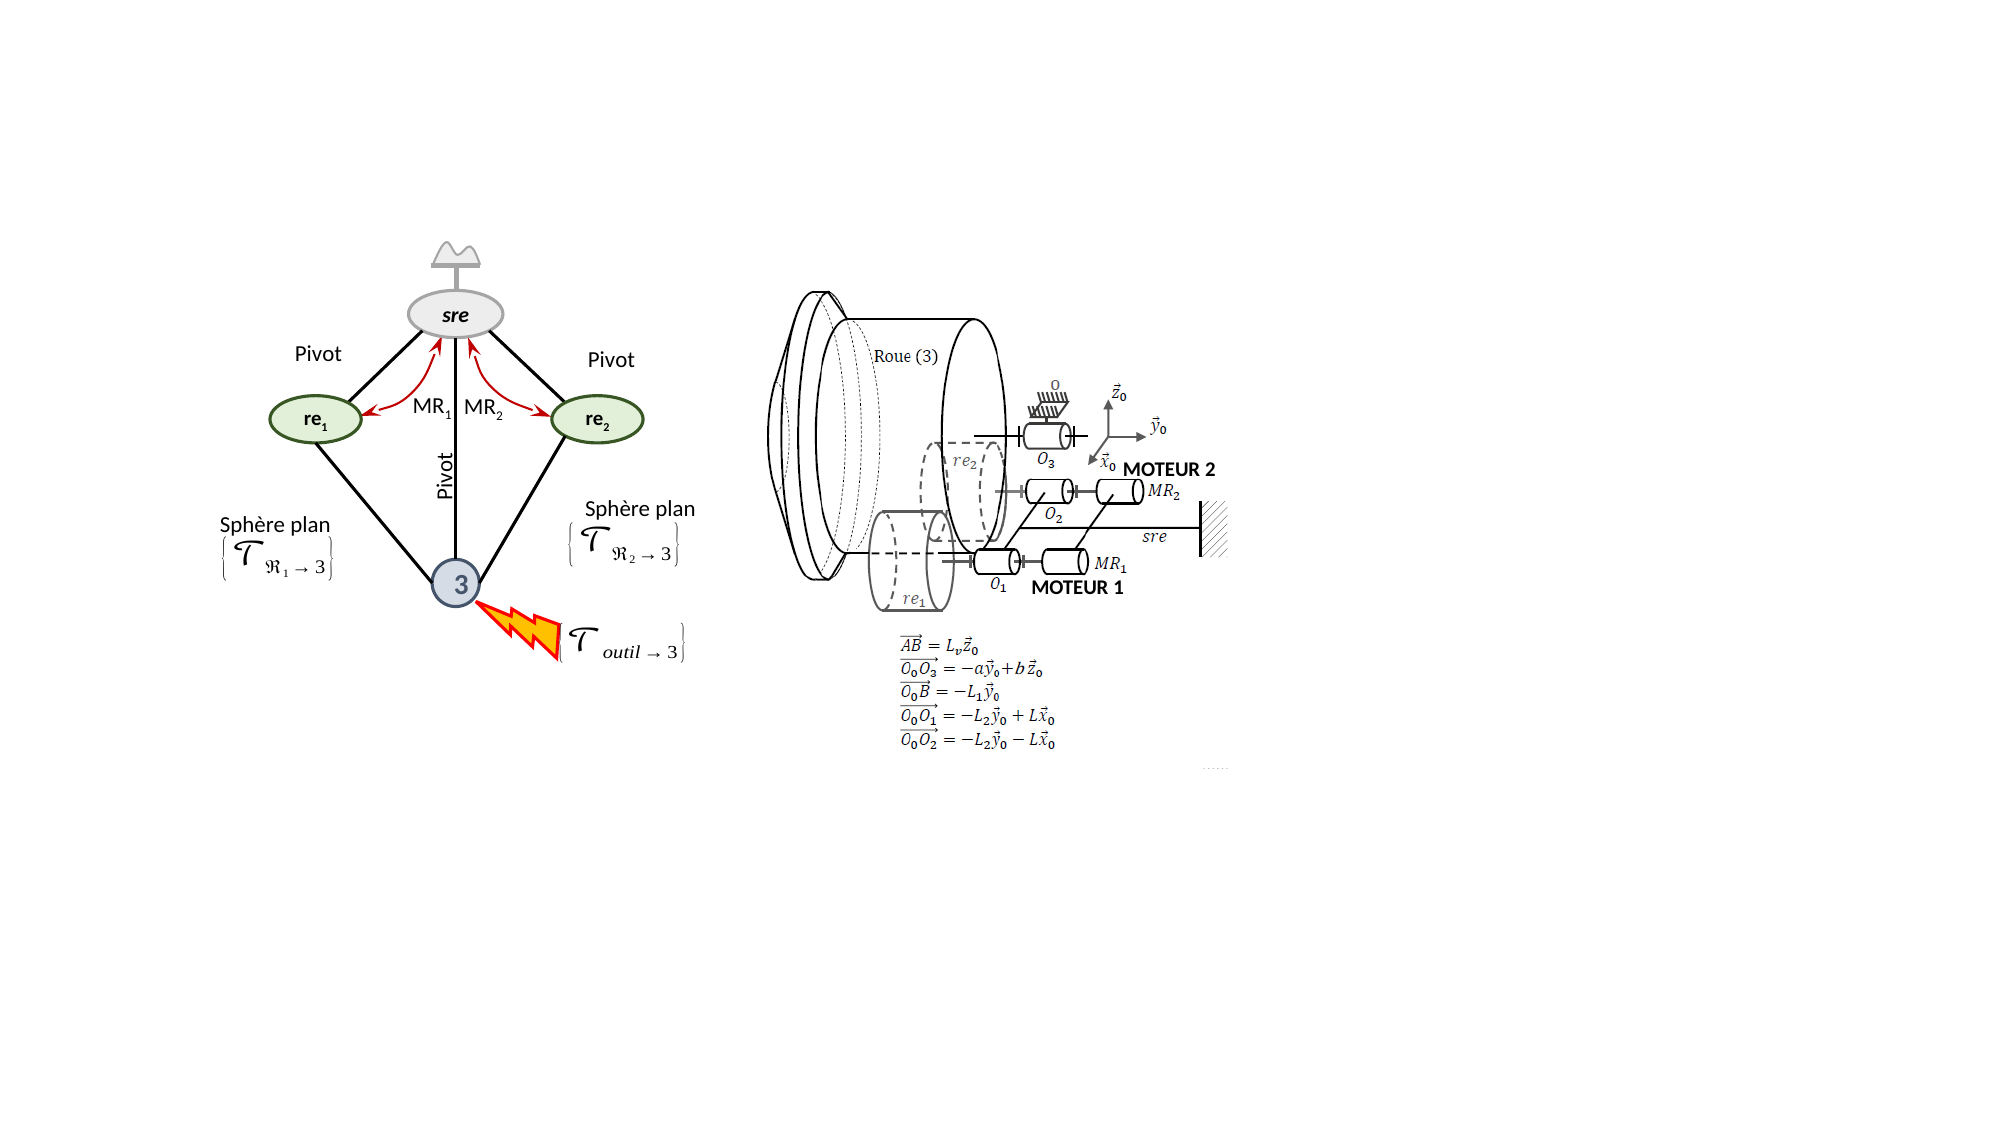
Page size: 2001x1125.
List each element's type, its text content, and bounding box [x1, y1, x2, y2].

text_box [479, 436, 566, 583]
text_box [315, 442, 433, 583]
text_box [518, 403, 552, 417]
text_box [347, 330, 423, 403]
text_box [362, 403, 397, 416]
text_box MR1 [397, 383, 454, 430]
text_box re2 [550, 394, 645, 444]
text_box [423, 338, 442, 382]
text_box MR2 [449, 384, 454, 431]
text_box [468, 337, 489, 384]
text_box MR2 [457, 384, 518, 431]
text_box sre [407, 291, 505, 339]
text_box 3 [431, 558, 481, 608]
text_box [475, 600, 560, 661]
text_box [489, 330, 566, 403]
text_box re1 [268, 394, 363, 444]
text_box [1200, 501, 1228, 558]
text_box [431, 241, 481, 291]
picture [734, 284, 1350, 772]
